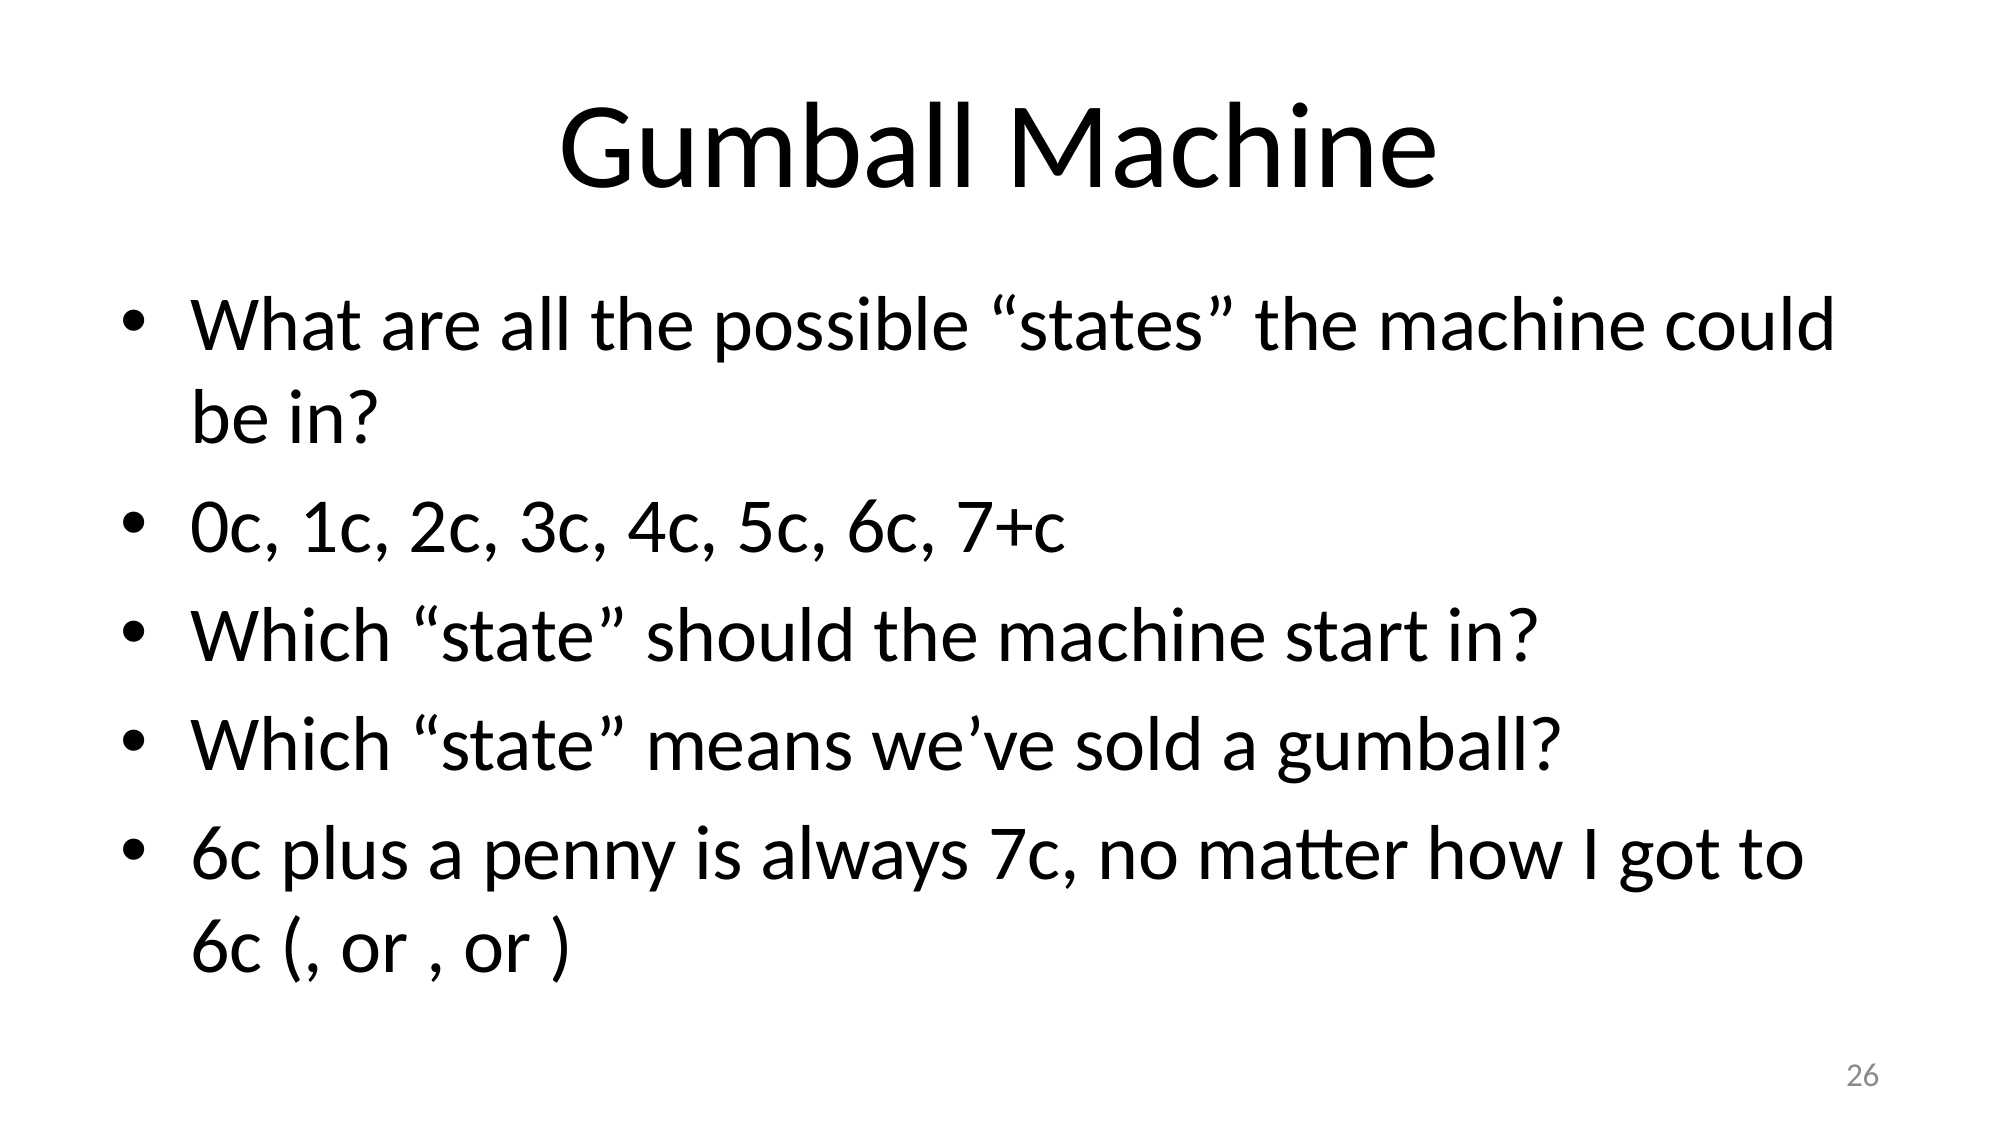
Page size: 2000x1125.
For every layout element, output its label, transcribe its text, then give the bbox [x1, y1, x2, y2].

slide_number 26 [1432, 1042, 1900, 1103]
title Gumball Machine [99, 45, 1900, 233]
